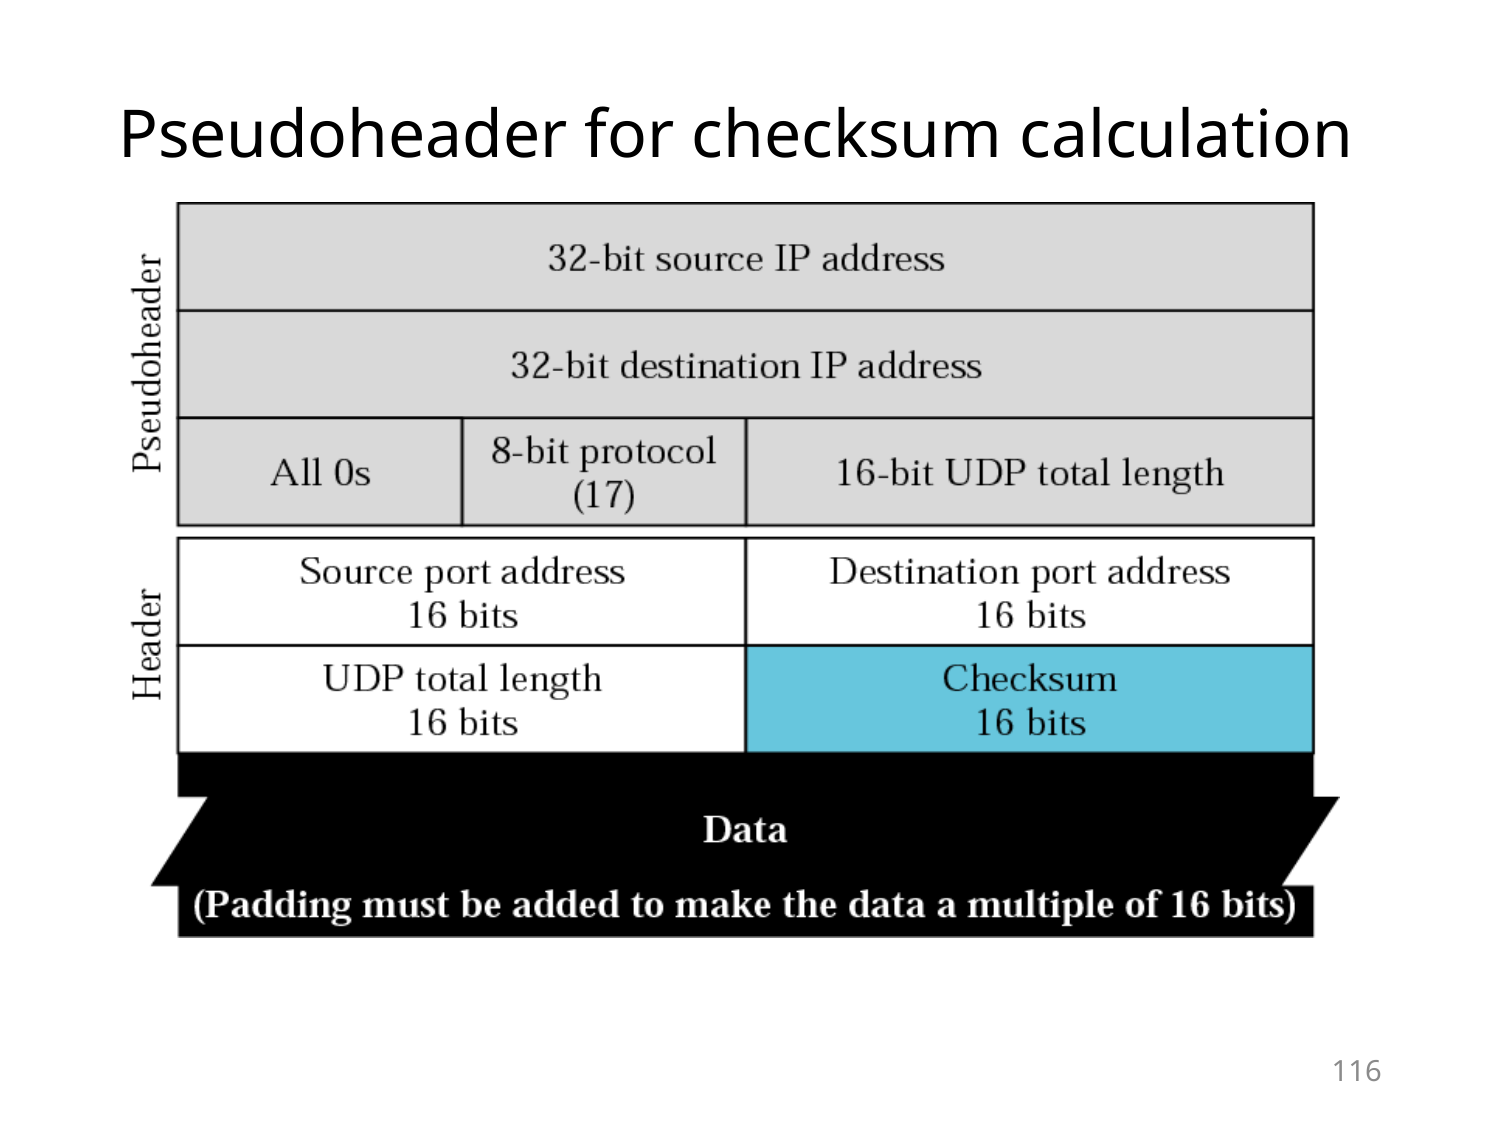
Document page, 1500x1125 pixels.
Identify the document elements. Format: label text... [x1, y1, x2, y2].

slide_number 116 [1059, 1042, 1397, 1103]
picture [124, 202, 1340, 938]
title Pseudoheader for checksum calculation [103, 59, 1397, 213]
